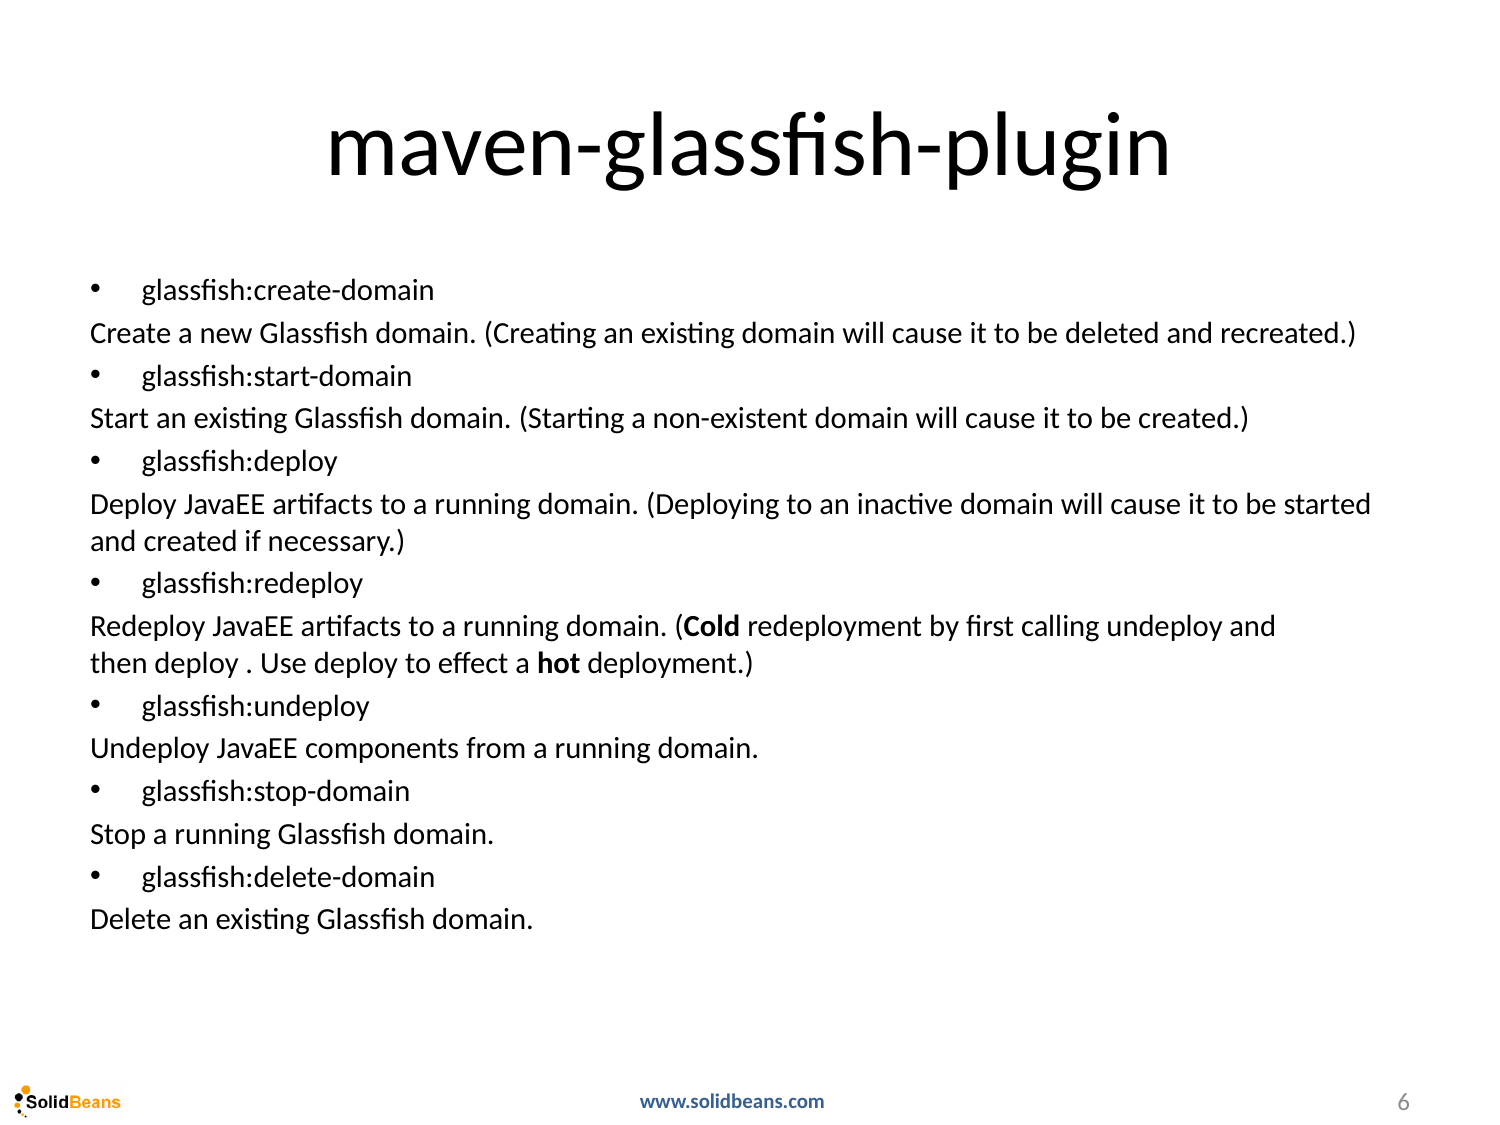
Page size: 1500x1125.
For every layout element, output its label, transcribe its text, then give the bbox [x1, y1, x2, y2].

slide_number 6 [1328, 1082, 1425, 1119]
picture [11, 1082, 124, 1121]
title maven-glassfish-plugin [75, 45, 1425, 233]
list glassfish:create-domain Create a new Glassfish domain. (Creating an existing domain will cause it to be deleted and recreated.) glassfish:start-domain Start an existing Glassfish domain. (Starting a non-existent domain will cause it to be created.) glassfish:deploy Deploy JavaEE artifacts to a running domain. (Deploying to an inactive domain will cause it to be started and created if necessary.) glassfish:redeploy Redeploy JavaEE artifacts to a running domain. (Cold redeployment by first calling undeploy and then deploy . Use deploy to effect a hot deployment.) glassfish:undeploy Undeploy JavaEE components from a running domain. glassfish:stop-domain Stop a running Glassfish domain. glassfish:delete-domain Delete an existing Glassfish domain. [75, 262, 1425, 1005]
